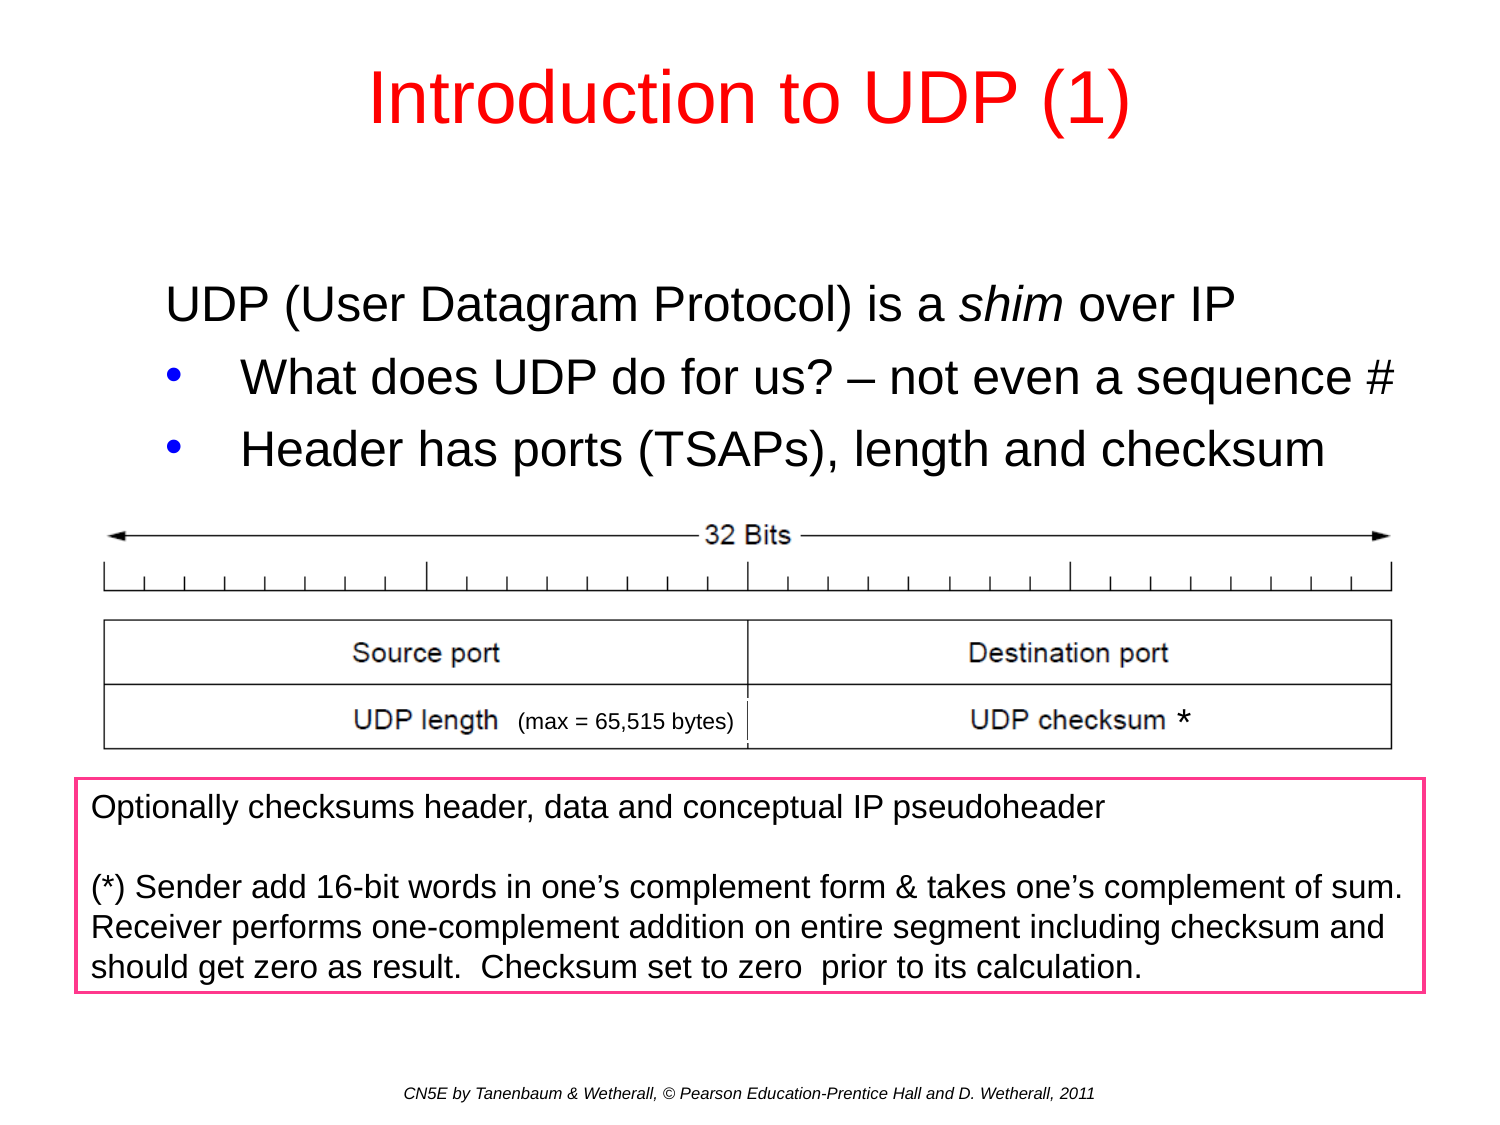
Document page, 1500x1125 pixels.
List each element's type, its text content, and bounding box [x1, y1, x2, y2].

footer CN5E by Tanenbaum & Wetherall, © Pearson Education-Prentice Hall and D. Wetherall, 2011 [0, 1074, 1500, 1125]
title Introduction to UDP (1) [0, 0, 1500, 188]
list UDP (User Datagram Protocol) is a shim over IP What does UDP do for us? – not even a sequence # Header has ports (TSAPs), length and checksum [149, 263, 1429, 1020]
picture [93, 502, 1407, 775]
text_box Optionally checksums header, data and conceptual IP pseudoheader (*) Sender add 16-bit words in one’s complement form & takes one’s complement of sum. Receiver performs one-complement addition on entire segment including checksum and should get zero as result. Checksum set to zero prior to its calculation. [76, 778, 1424, 993]
